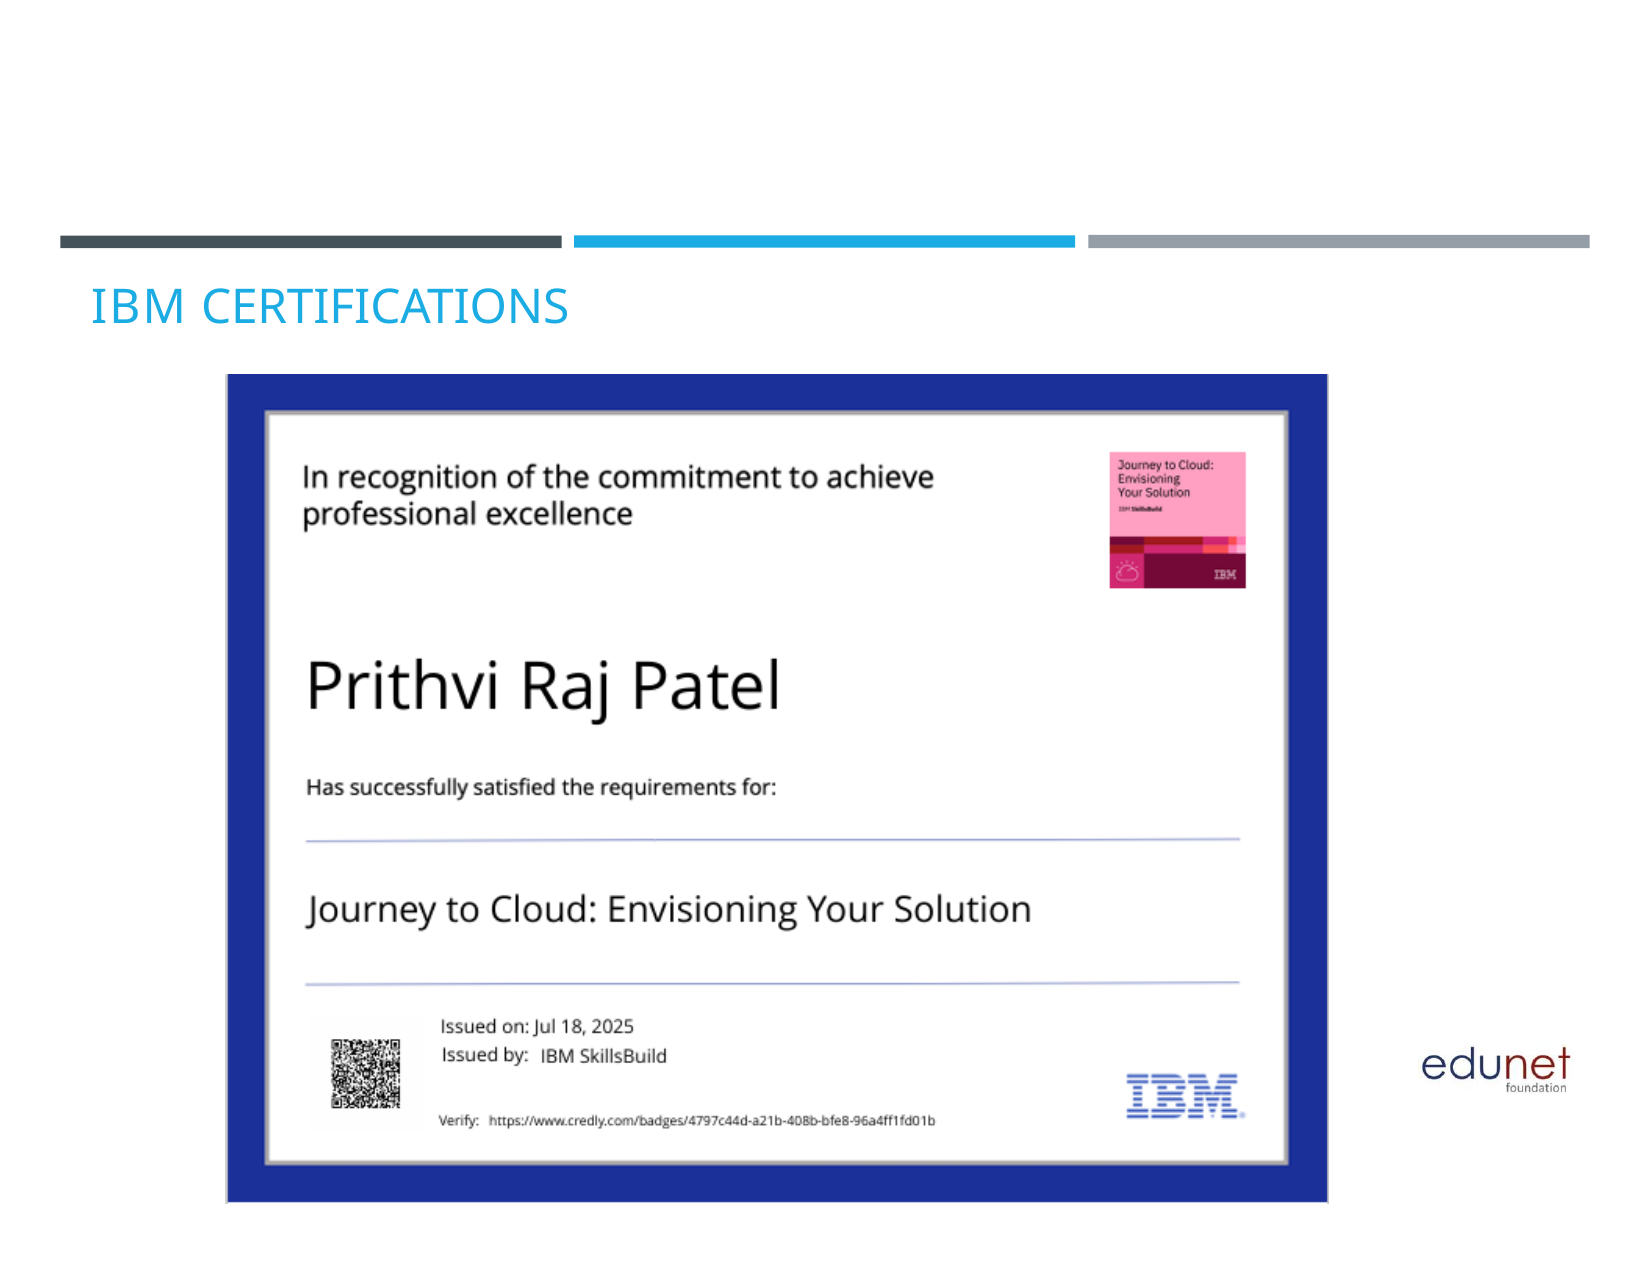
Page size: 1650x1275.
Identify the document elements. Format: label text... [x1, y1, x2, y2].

picture [224, 374, 1329, 1204]
picture [1418, 1044, 1572, 1094]
title IBM CERTIFICATIONS [82, 247, 892, 489]
